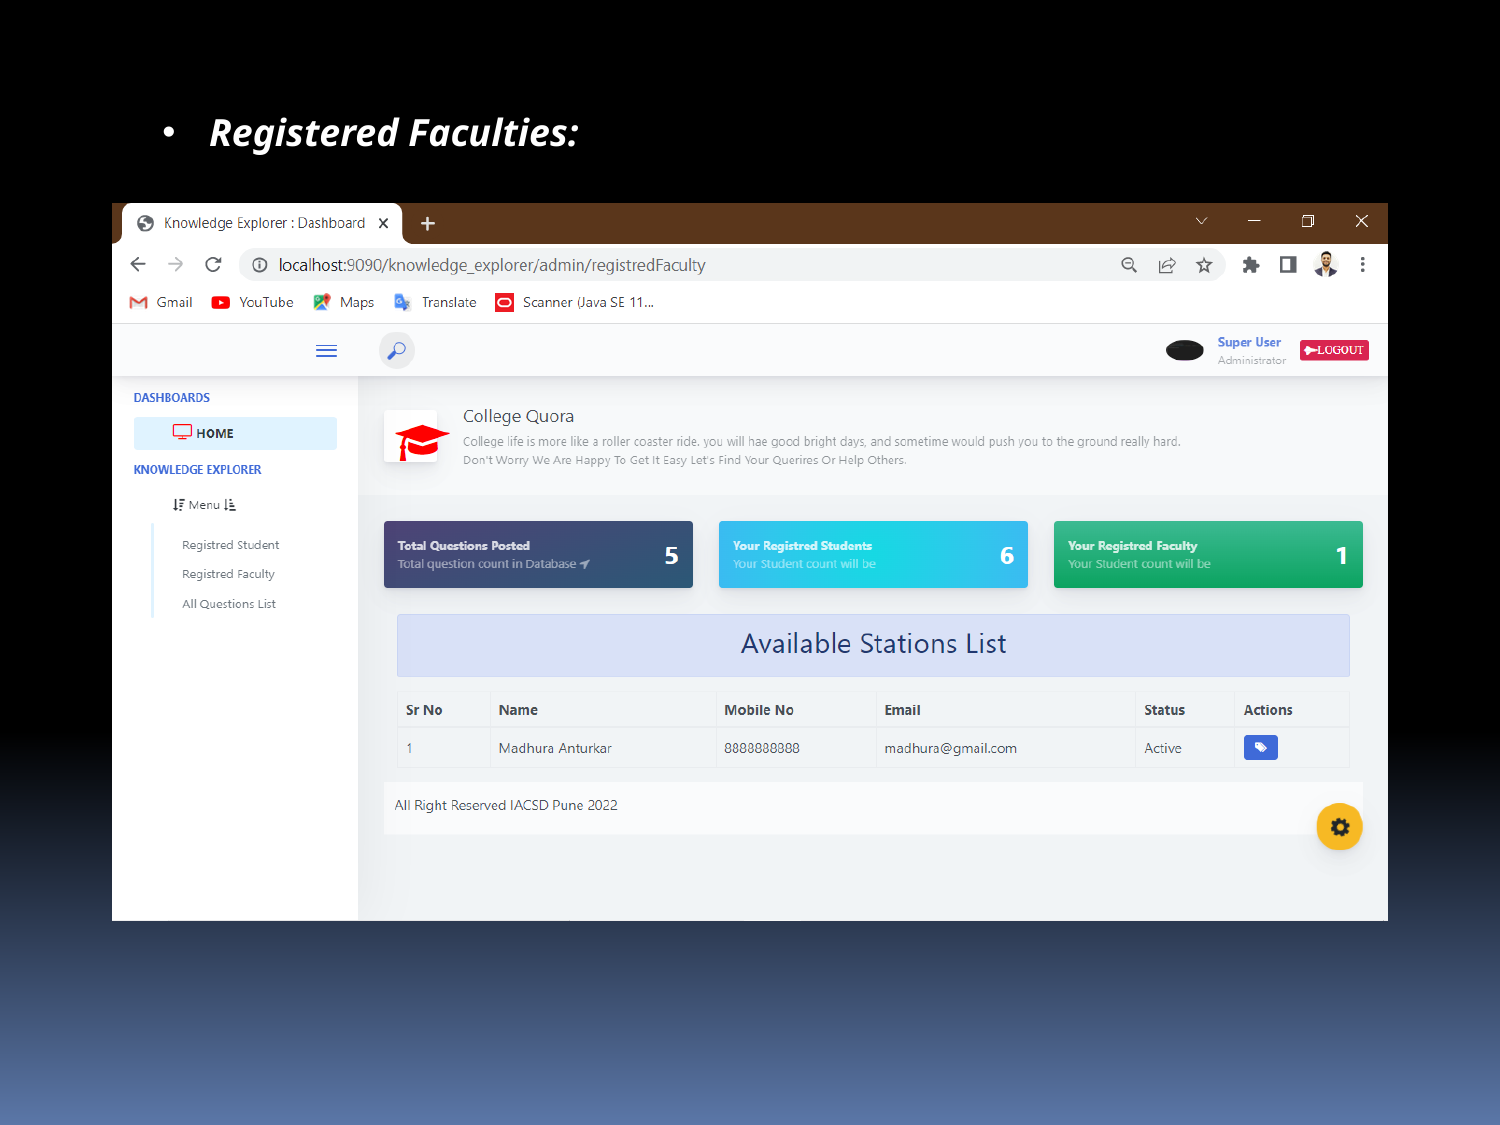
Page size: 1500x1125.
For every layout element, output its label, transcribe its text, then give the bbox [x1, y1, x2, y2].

text_box Registered Faculties: [147, 101, 597, 162]
picture [111, 203, 1388, 922]
